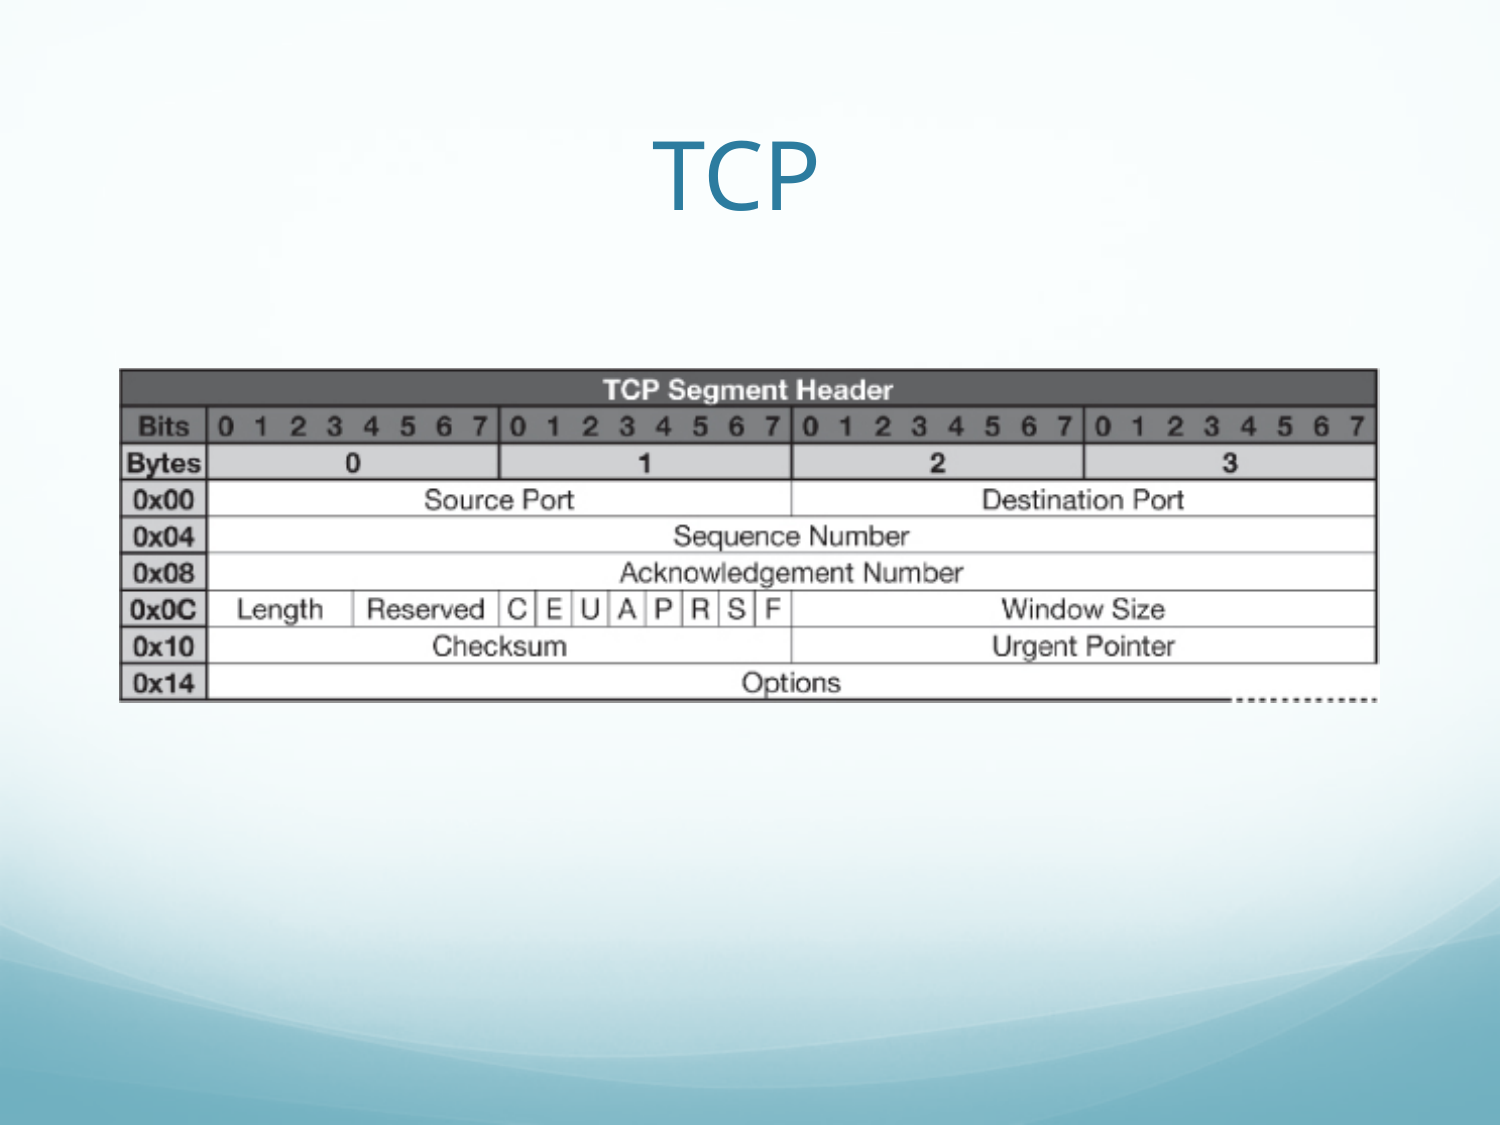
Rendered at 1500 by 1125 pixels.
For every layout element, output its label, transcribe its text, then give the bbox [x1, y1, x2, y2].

title TCP [90, 17, 1410, 237]
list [118, 367, 1381, 704]
